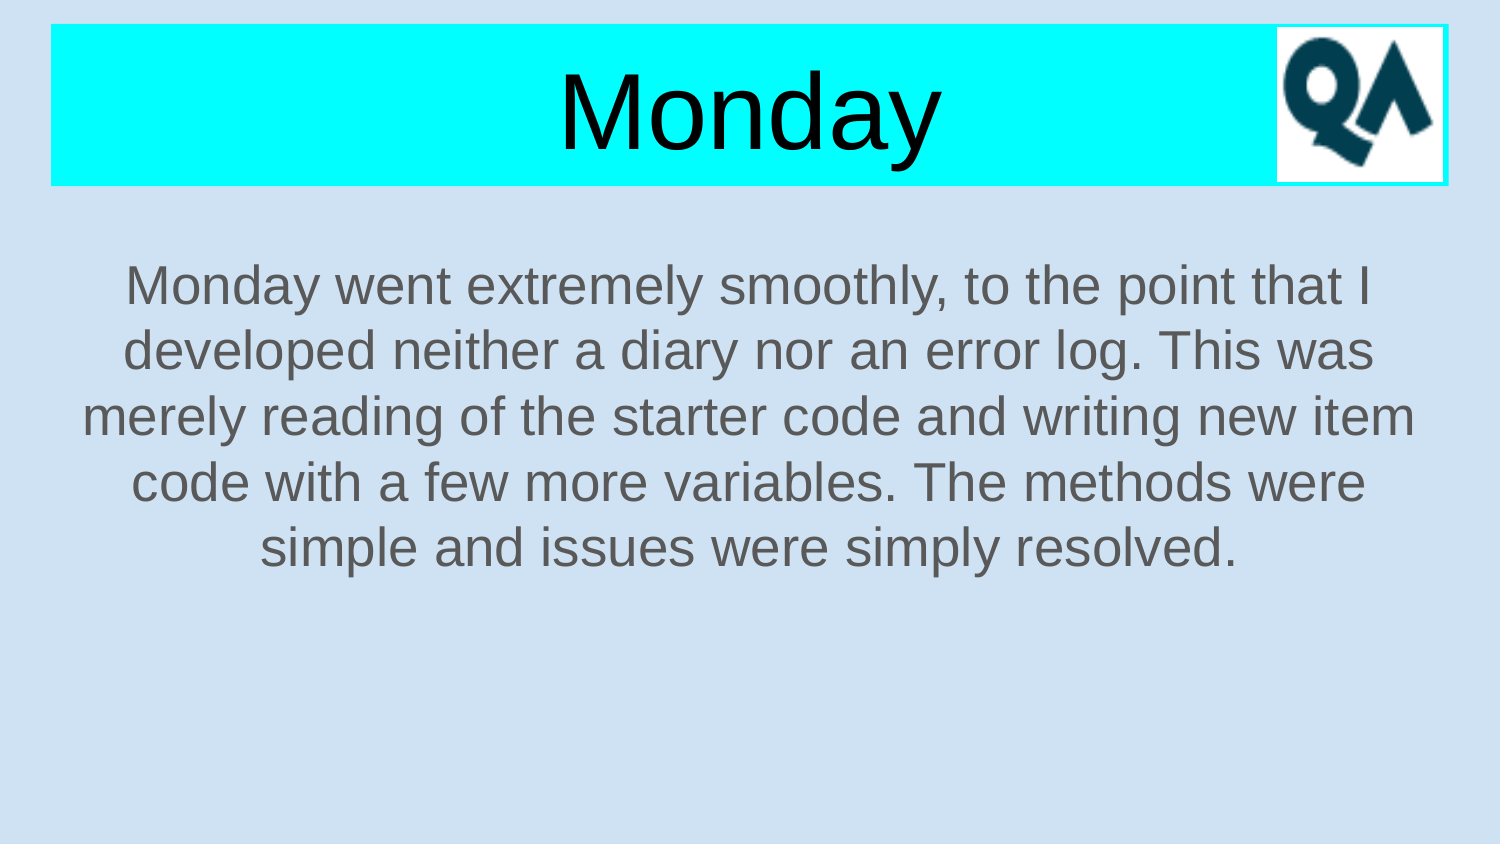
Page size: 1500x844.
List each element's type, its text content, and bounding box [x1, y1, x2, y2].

picture [1277, 27, 1443, 183]
text_box Monday [51, 23, 1449, 187]
text_box Monday went extremely smoothly, to the point that I developed neither a diary nor an error log. This was merely reading of the starter code and writing new item code with a few more variables. The methods were simple and issues were simply resolved. [51, 234, 1449, 595]
